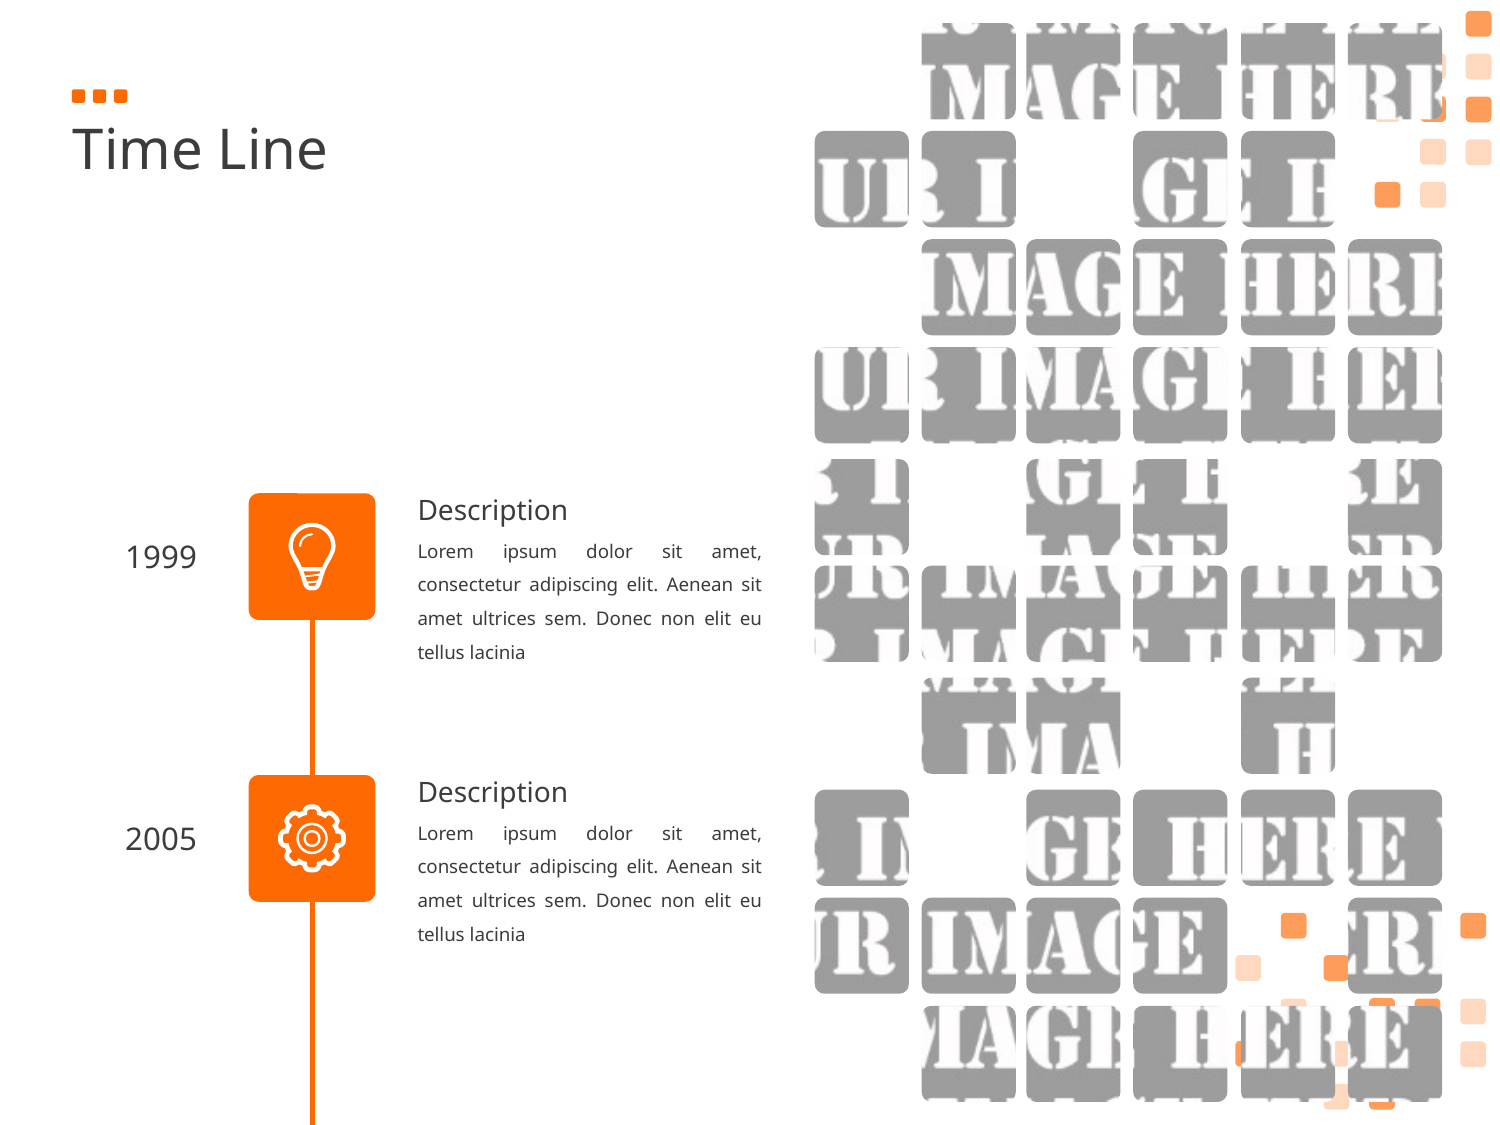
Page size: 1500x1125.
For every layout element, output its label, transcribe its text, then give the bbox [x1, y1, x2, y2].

text_box [247, 774, 377, 903]
title Time Line [57, 26, 814, 277]
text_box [278, 804, 346, 873]
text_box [1235, 912, 1487, 1110]
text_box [288, 522, 336, 591]
text_box [247, 492, 377, 621]
text_box Description [402, 766, 668, 816]
text_box Lorem ipsum dolor sit amet, consectetur adipiscing elit. Aenean sit amet ultrices sem. Donec non elit eu tellus lacinia [402, 802, 777, 953]
text_box Description [402, 484, 668, 534]
text_box 1999 [84, 530, 238, 583]
text_box Lorem ipsum dolor sit amet, consectetur adipiscing elit. Aenean sit amet ultrices sem. Donec non elit eu tellus lacinia [402, 520, 777, 671]
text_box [1374, 10, 1500, 208]
picture [814, 22, 1443, 1102]
text_box 2005 [84, 812, 238, 865]
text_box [71, 89, 128, 103]
